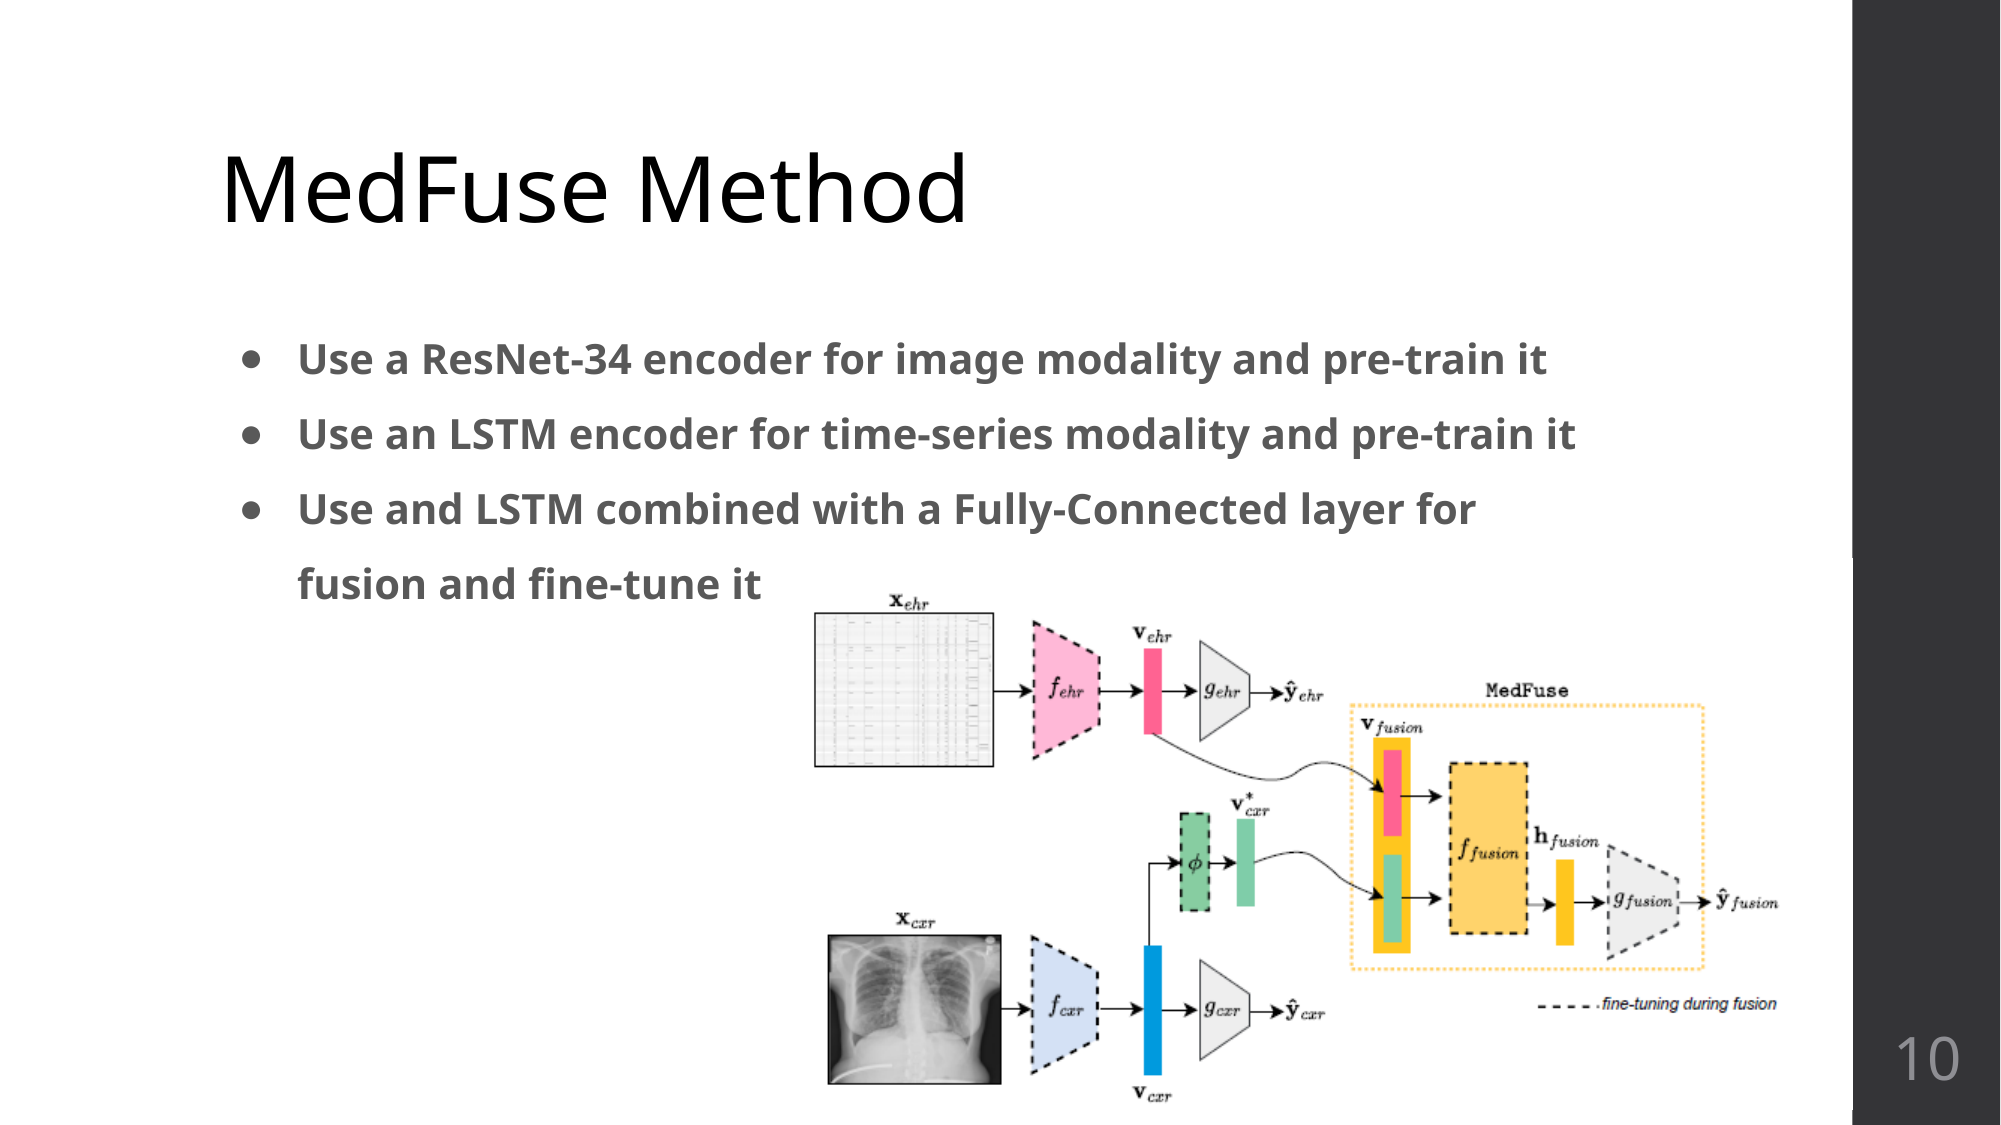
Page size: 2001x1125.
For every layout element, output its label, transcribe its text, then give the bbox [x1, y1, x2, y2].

picture [777, 557, 1853, 1111]
slide_number ‹#› [1857, 1012, 2000, 1110]
list Use a ResNet-34 encoder for image modality and pre-train it Use an LSTM encoder for time-series modality and pre-train it Use and LSTM combined with a Fully-Connected layer for fusion and fine-tune it [206, 299, 1617, 982]
title MedFuse Method [204, 32, 1795, 250]
